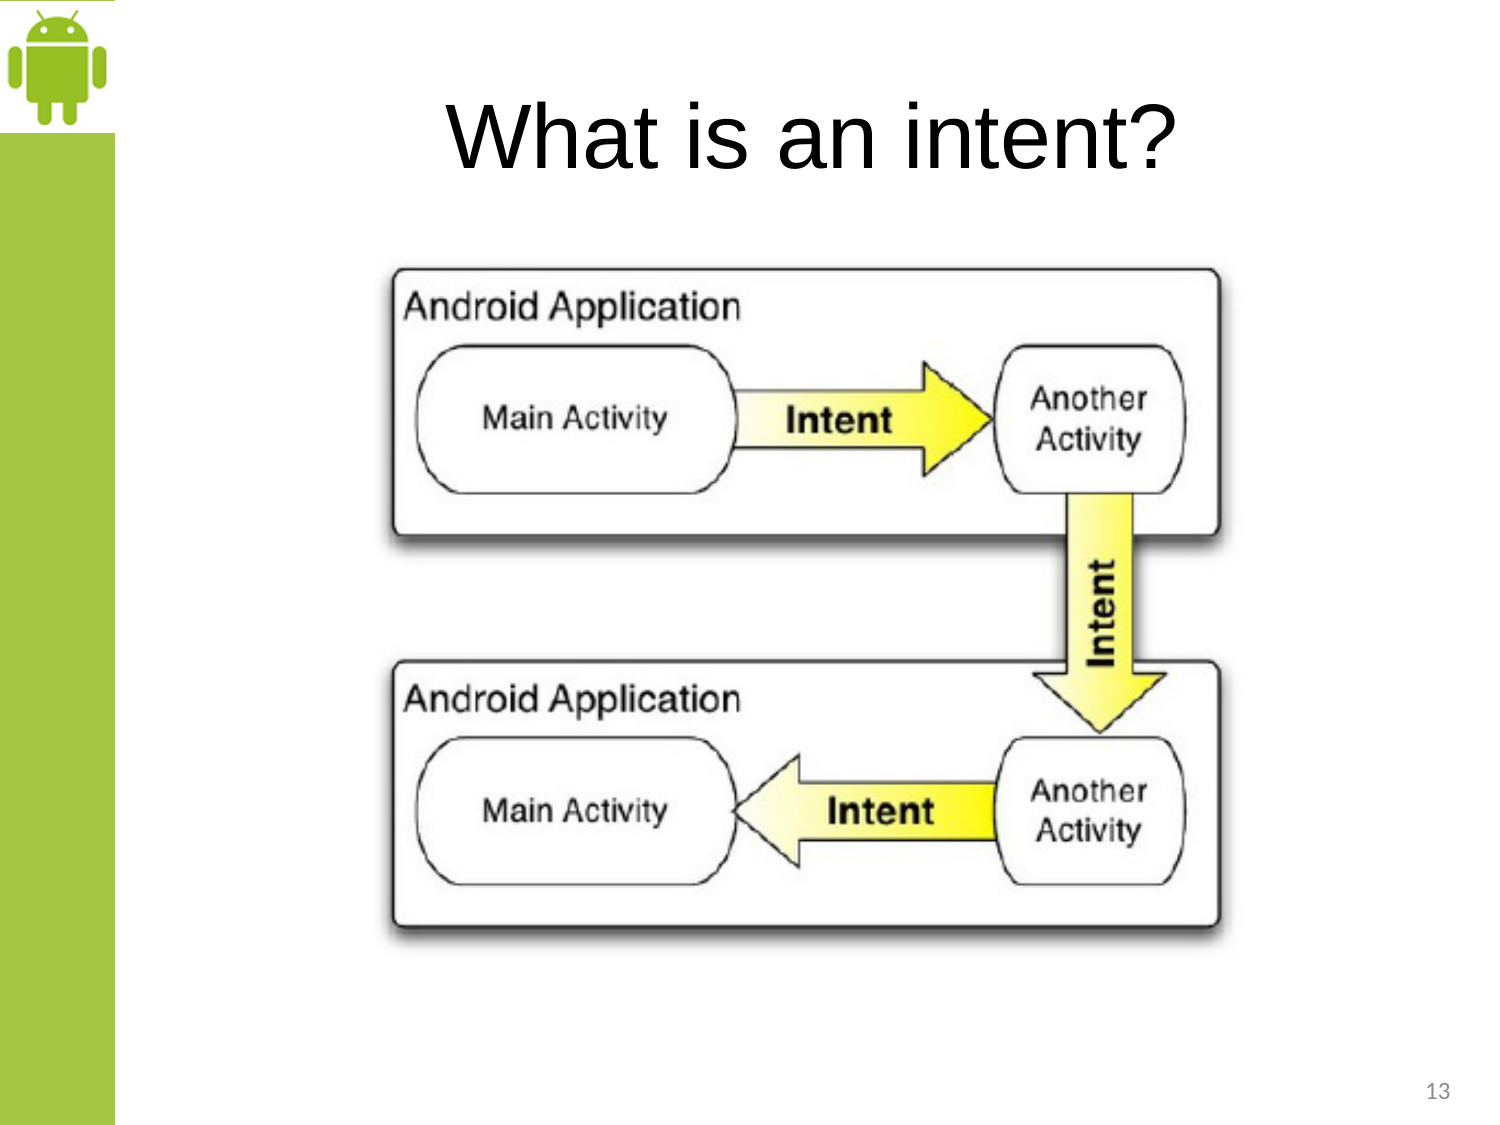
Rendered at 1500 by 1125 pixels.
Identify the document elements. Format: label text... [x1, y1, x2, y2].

slide_number 13 [1115, 1059, 1466, 1120]
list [362, 249, 1244, 963]
picture [0, 1, 116, 133]
title What is an intent? [137, 38, 1488, 227]
